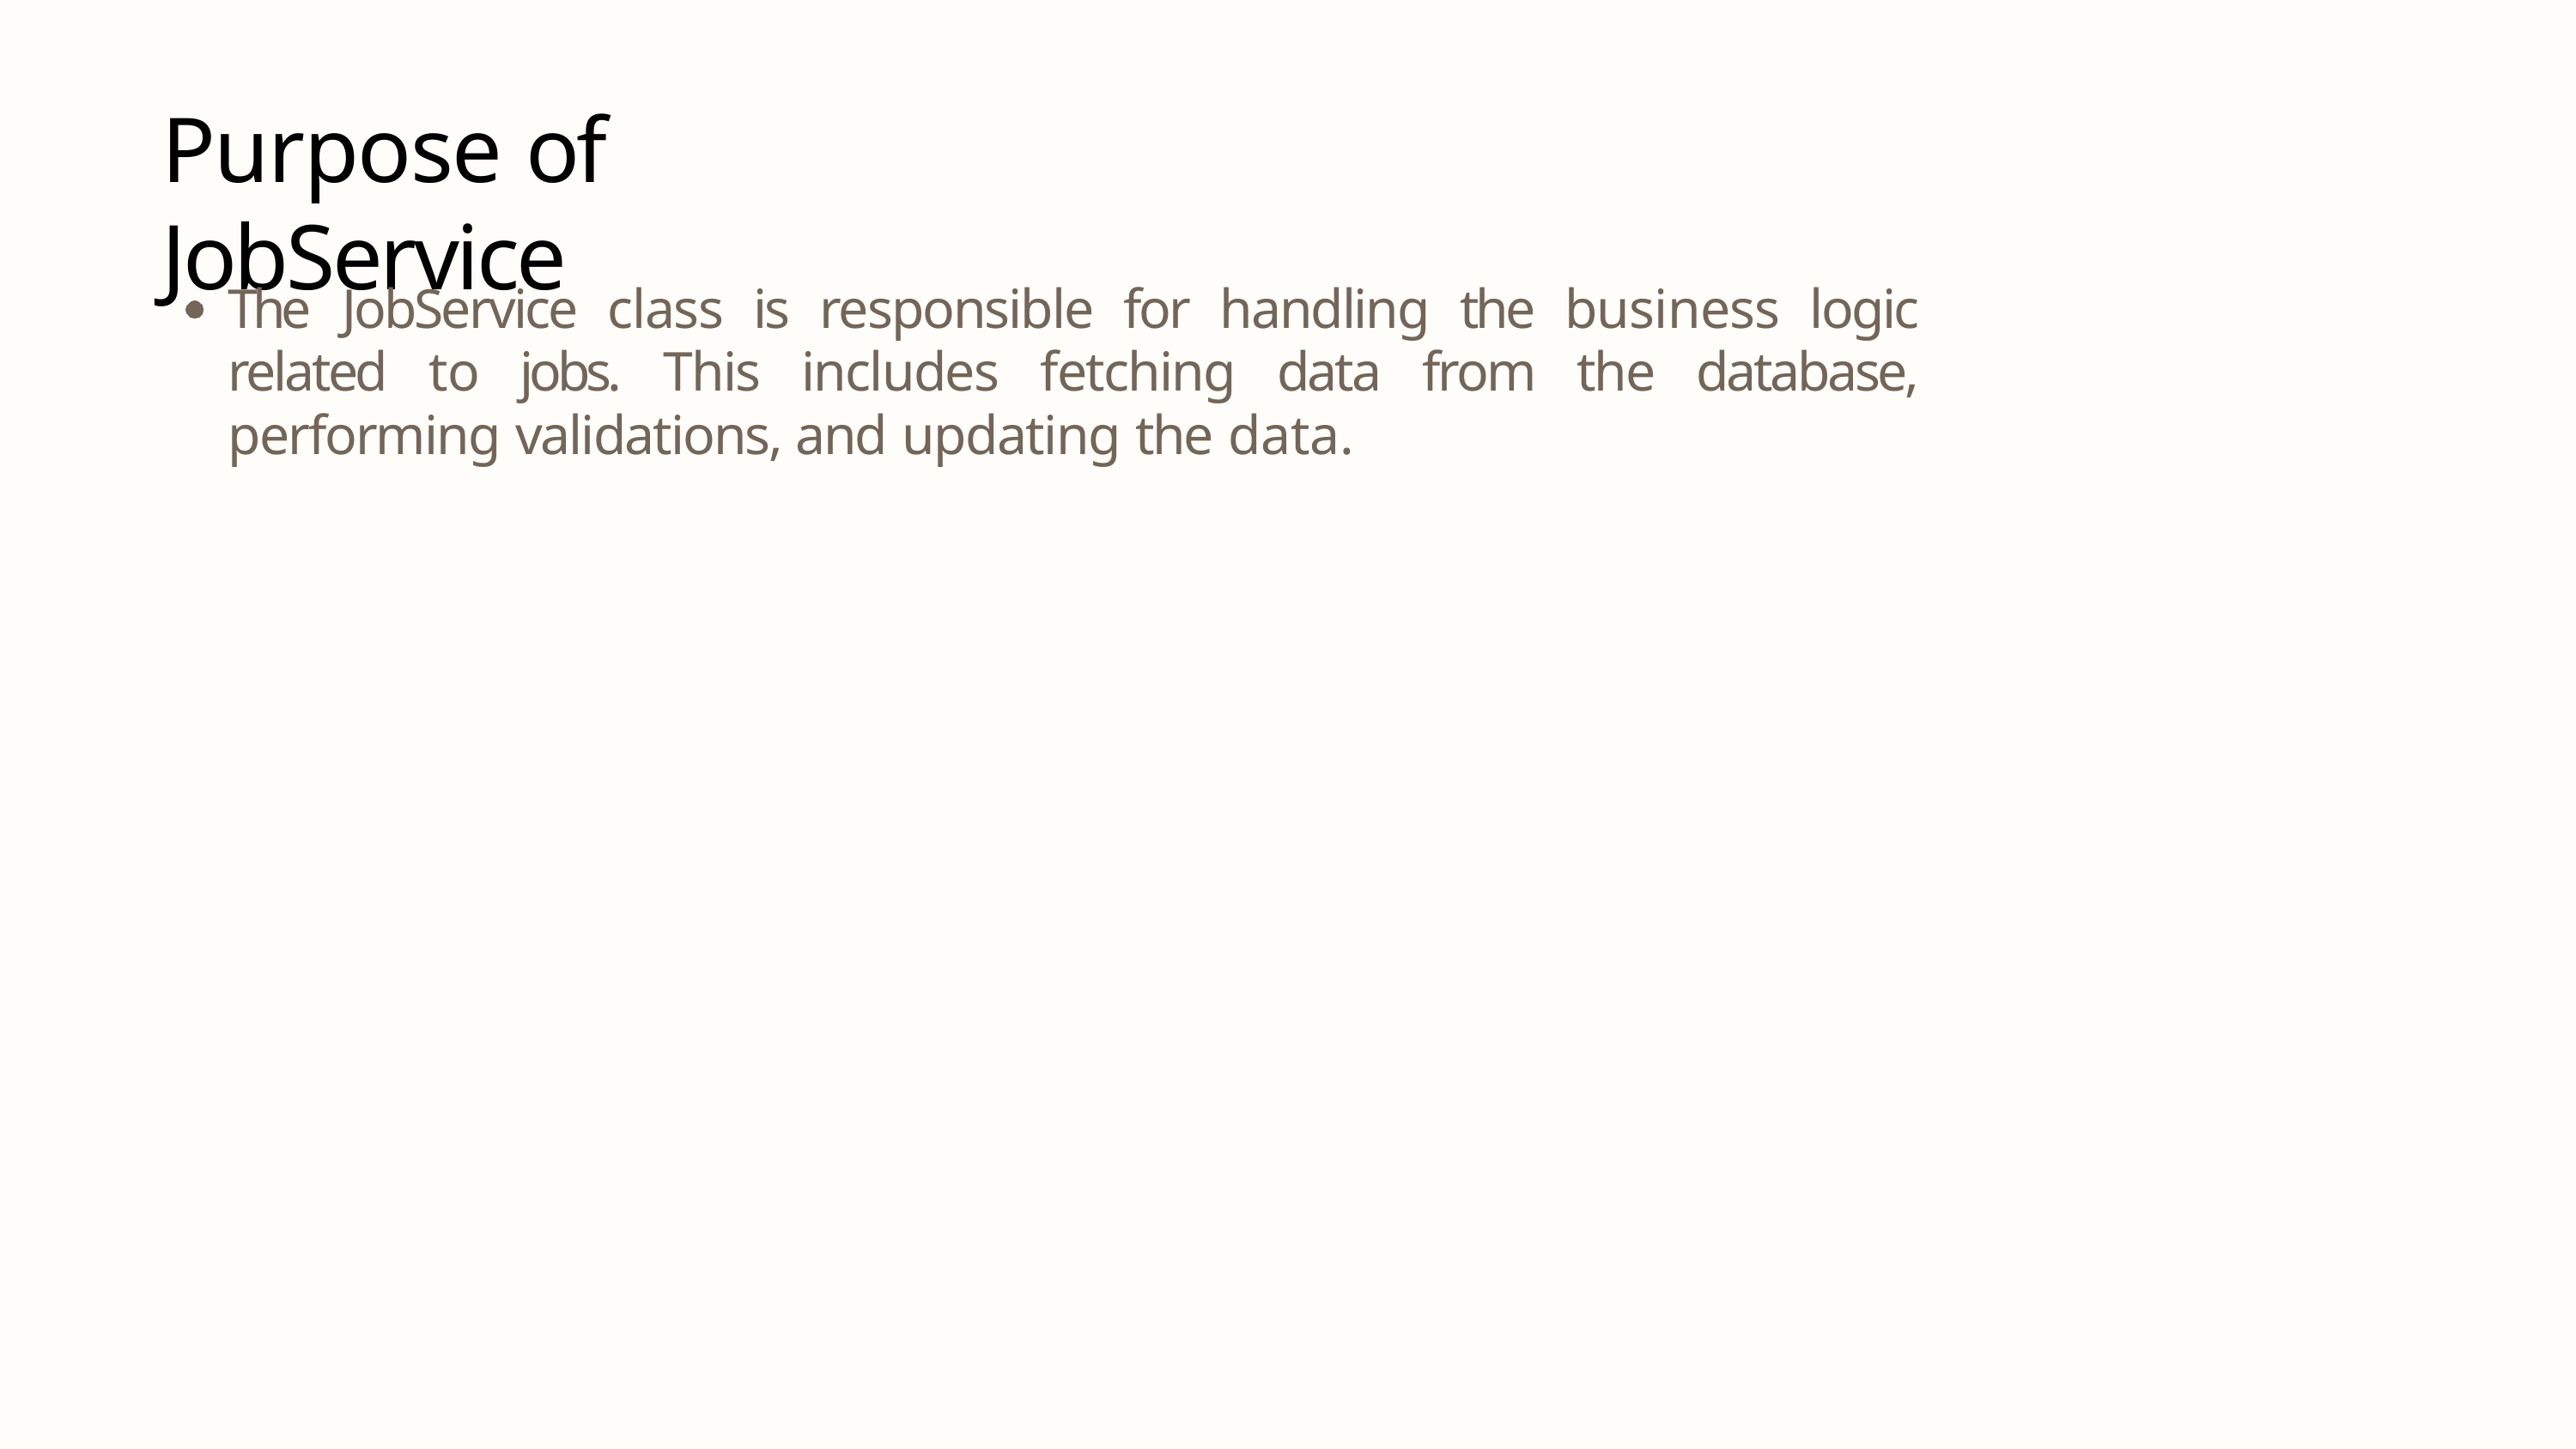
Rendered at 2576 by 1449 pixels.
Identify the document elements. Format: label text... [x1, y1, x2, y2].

text_box The JobService class is responsible for handling the business logic related to jobs. This includes fetching data from the database, performing validations, and updating the data. [226, 270, 1921, 465]
picture [185, 300, 204, 319]
title Purpose of JobService [159, 91, 982, 336]
